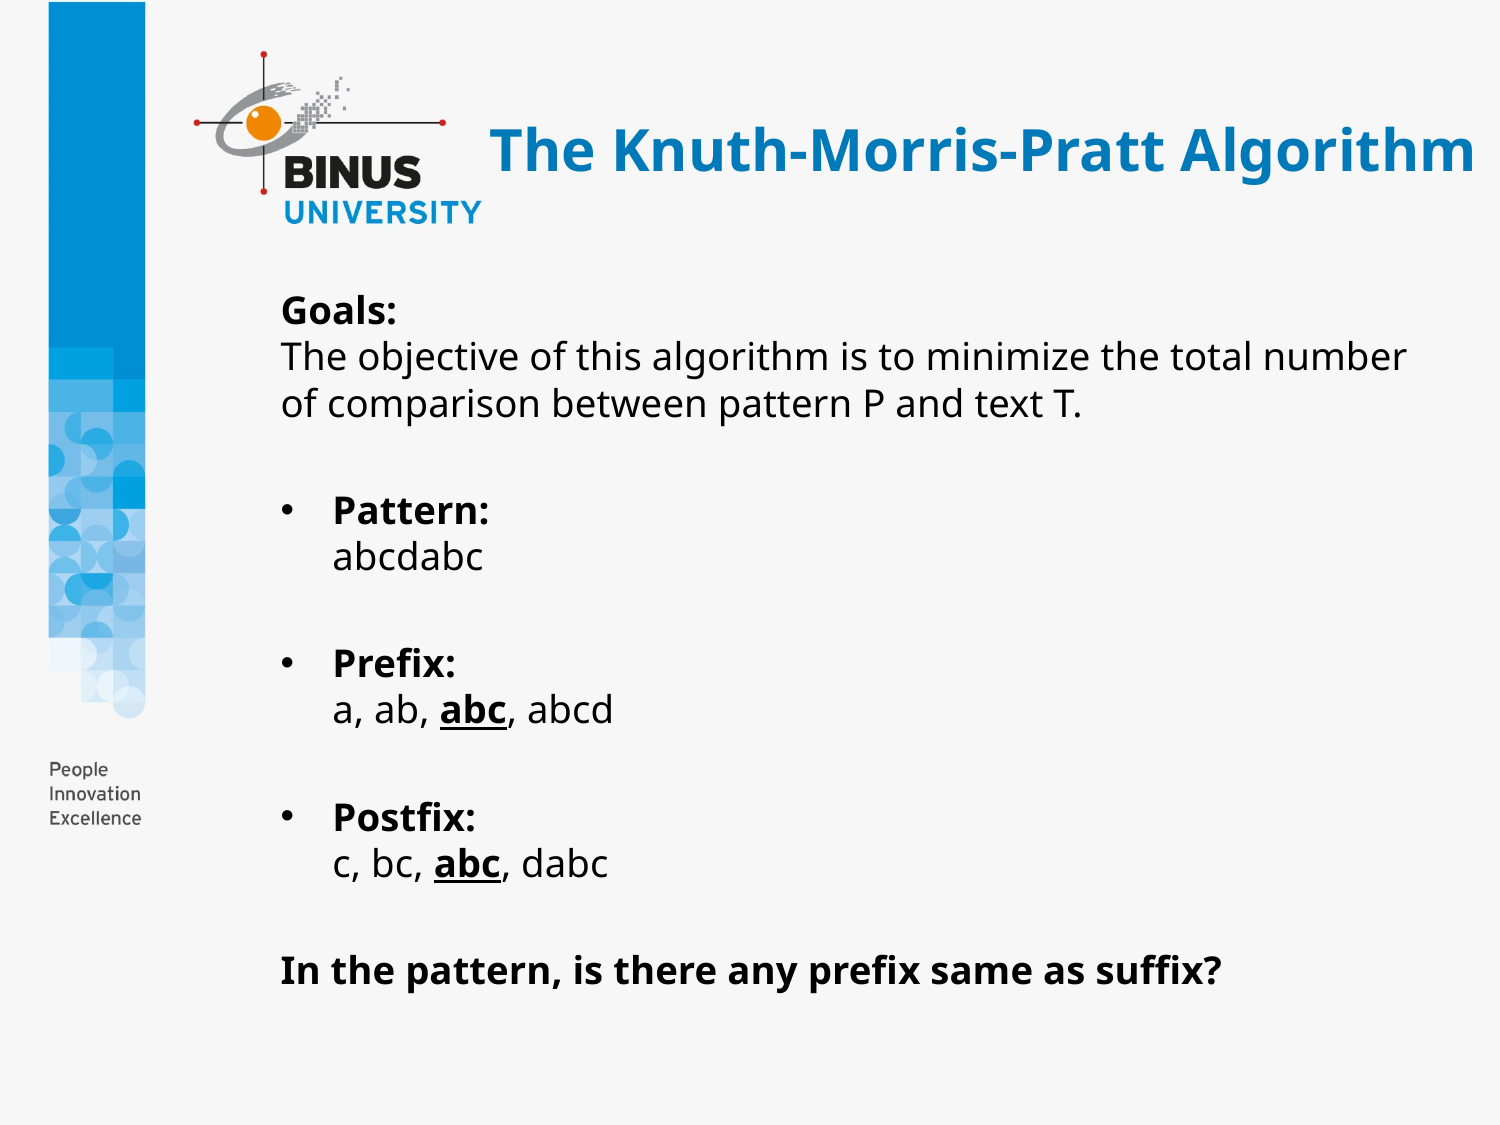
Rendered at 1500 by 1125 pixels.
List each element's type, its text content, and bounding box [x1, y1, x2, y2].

text_box The Knuth-Morris-Pratt Algorithm [466, 54, 1500, 243]
picture [0, 0, 1500, 845]
list Goals: The objective of this algorithm is to minimize the total number of comparison between pattern P and text T. Pattern: abcdabc Prefix: a, ab, abc, abcd Postfix: c, bc, abc, dabc In the pattern, is there any prefix same as suffix? [265, 278, 1425, 1005]
